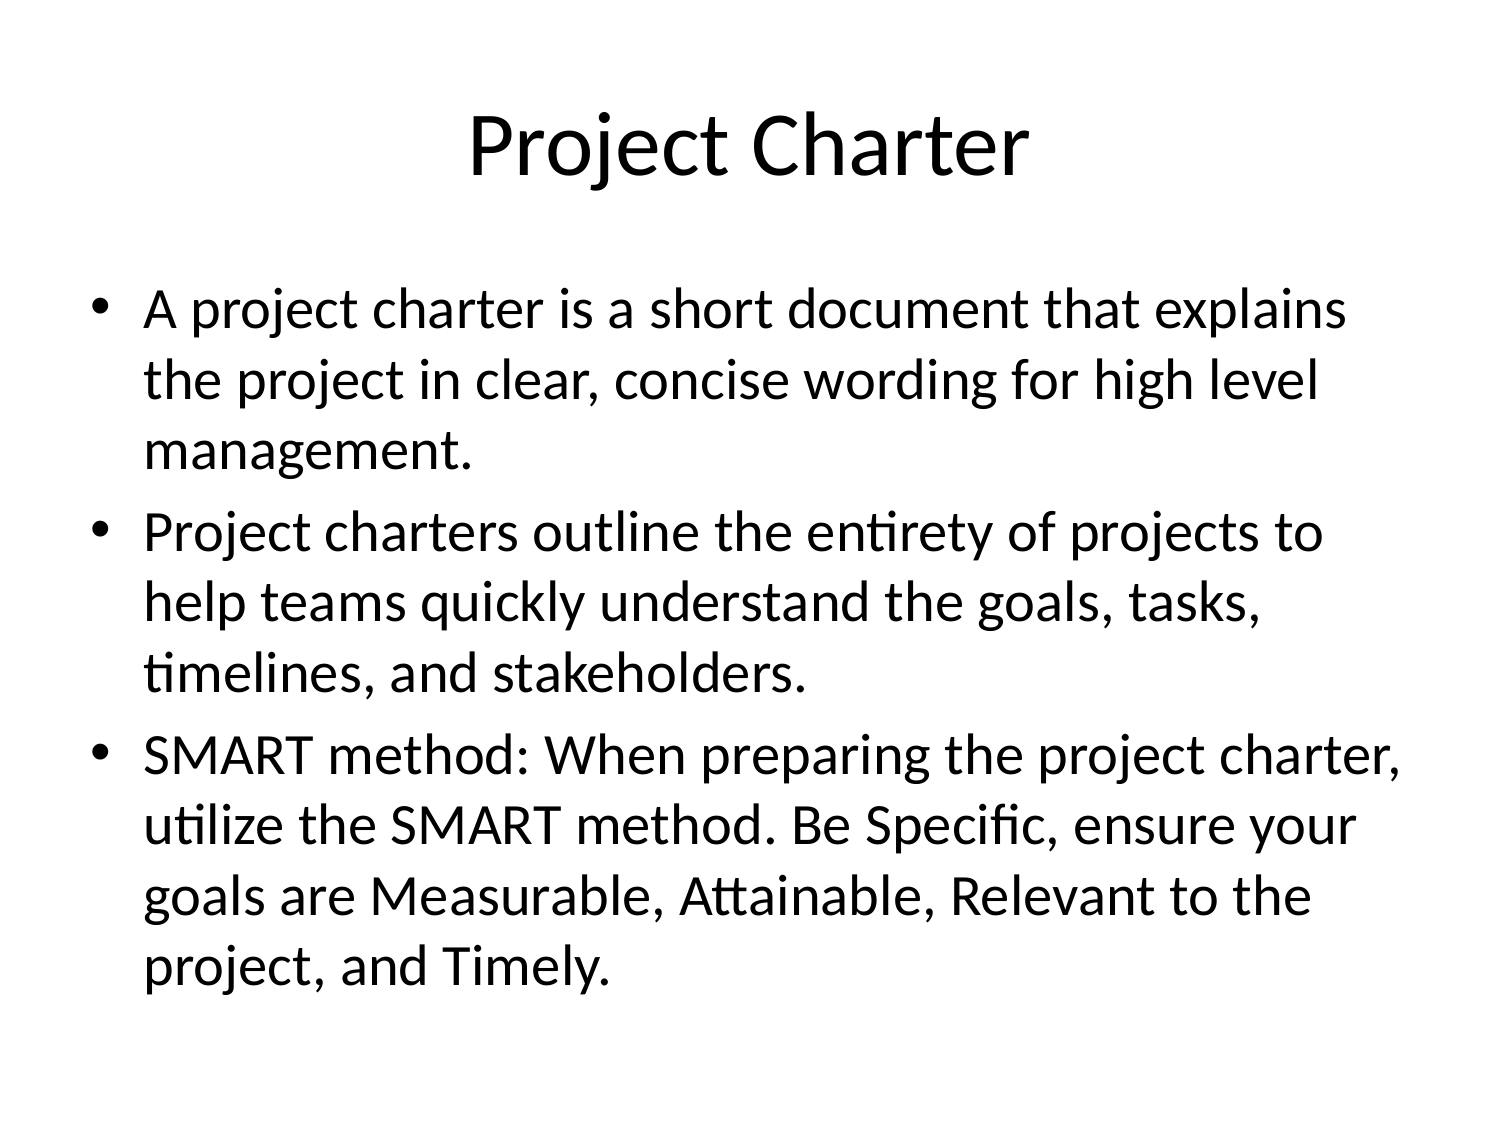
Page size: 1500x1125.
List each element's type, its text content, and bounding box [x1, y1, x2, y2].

title Project Charter [75, 45, 1425, 233]
list A project charter is a short document that explains the project in clear, concise wording for high level management. Project charters outline the entirety of projects to help teams quickly understand the goals, tasks, timelines, and stakeholders. SMART method: When preparing the project charter, utilize the SMART method. Be Specific, ensure your goals are Measurable, Attainable, Relevant to the project, and Timely. [75, 262, 1425, 1005]
